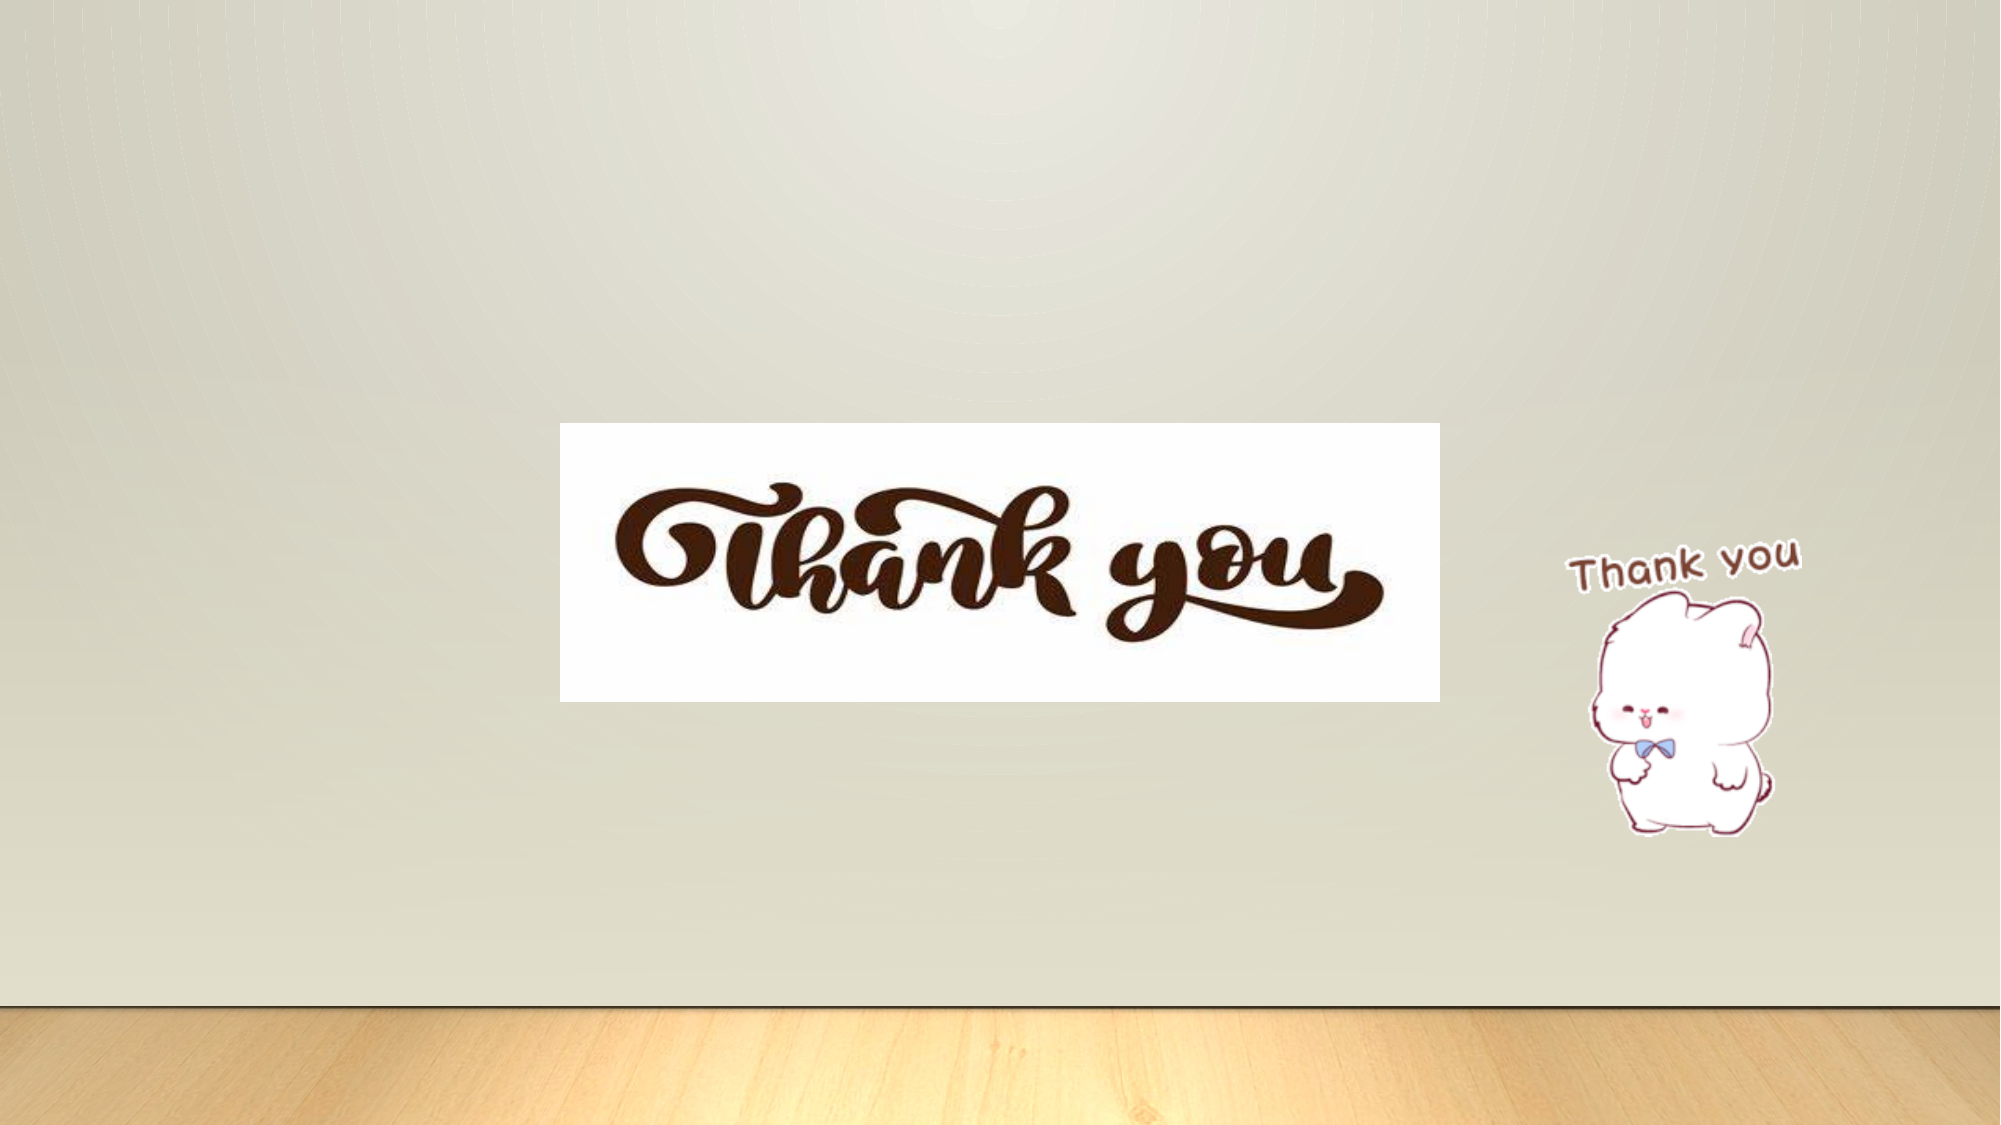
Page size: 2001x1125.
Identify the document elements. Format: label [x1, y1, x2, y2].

picture [1538, 523, 1802, 837]
picture [0, 1006, 2000, 1125]
picture [560, 422, 1440, 702]
